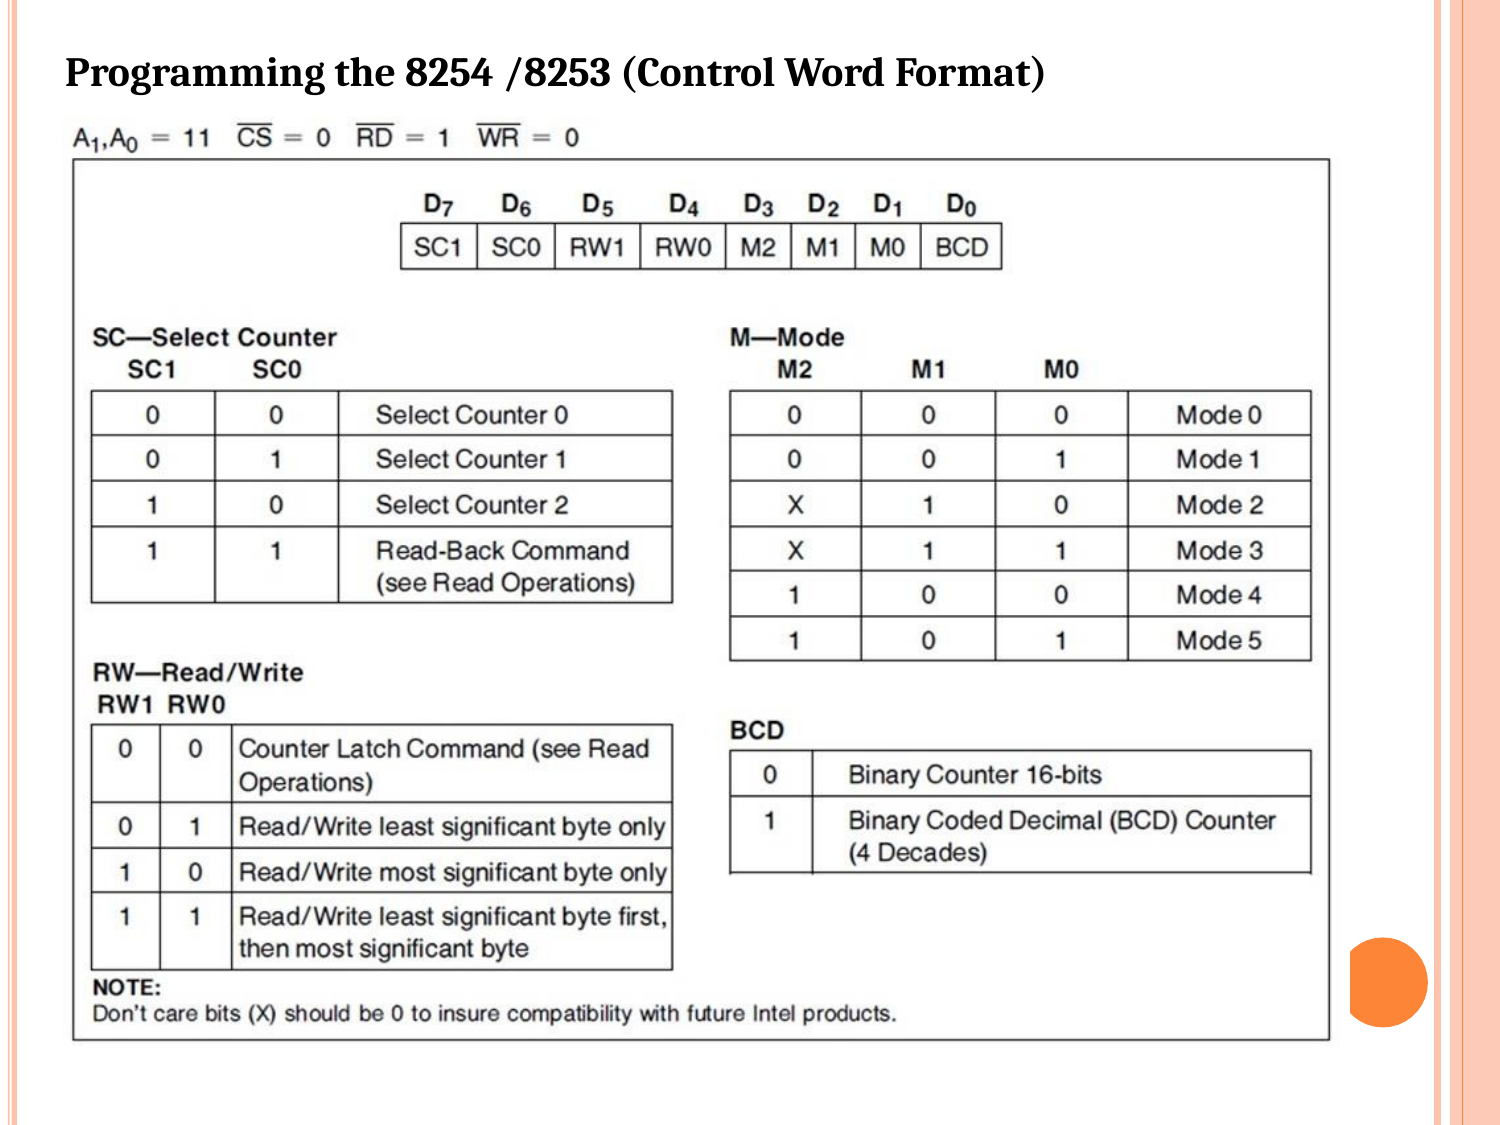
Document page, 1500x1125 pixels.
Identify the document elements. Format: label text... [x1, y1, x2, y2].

text_box Programming the 8254 /8253 (Control Word Format) [62, 42, 1163, 95]
text_box [62, 116, 1350, 1050]
